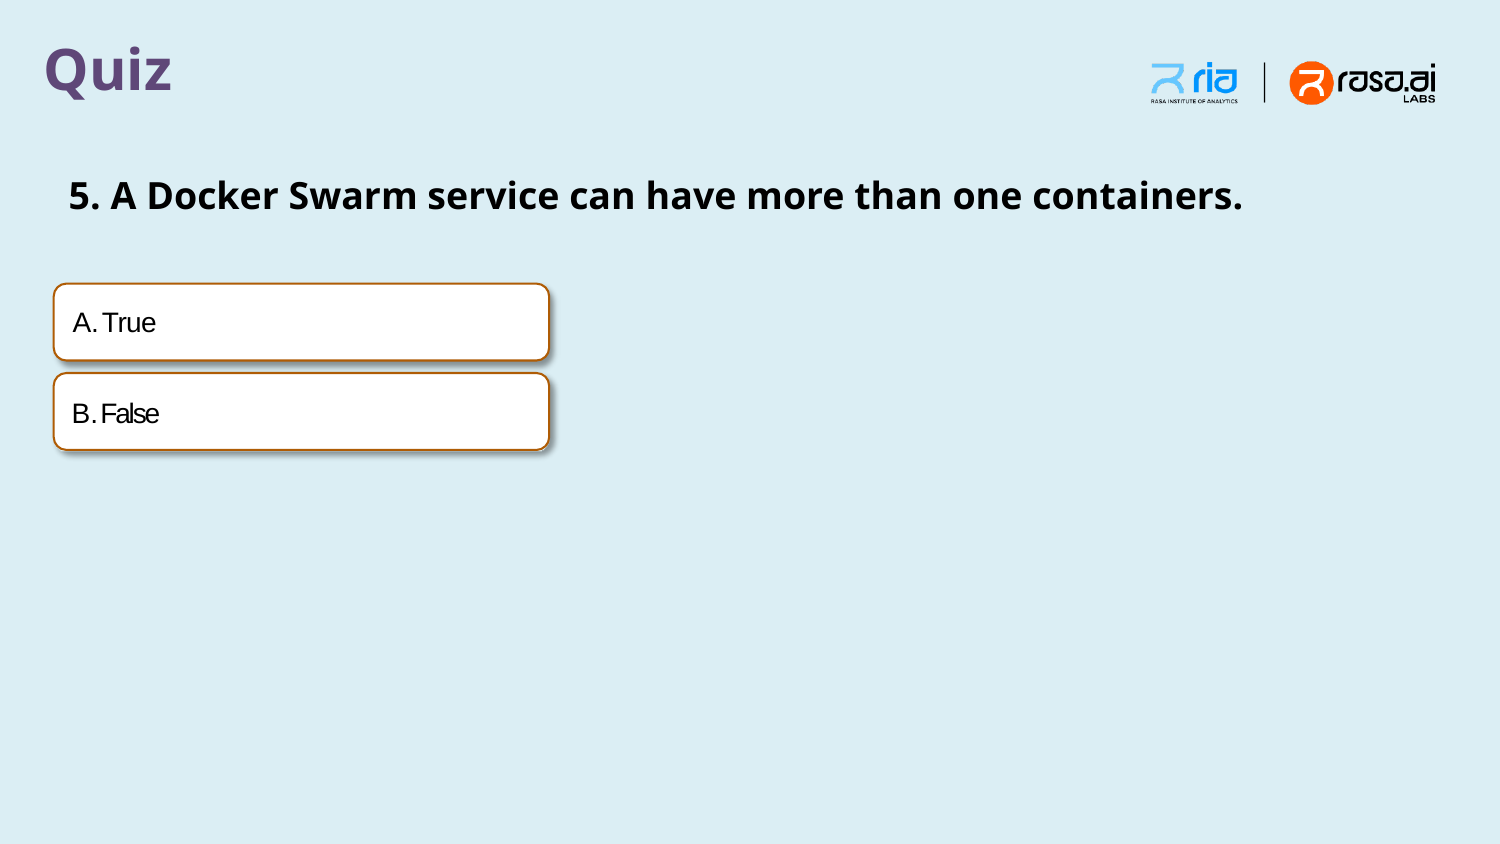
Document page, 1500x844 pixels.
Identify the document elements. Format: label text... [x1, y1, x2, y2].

picture [1149, 59, 1435, 105]
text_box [46, 280, 566, 466]
title Quiz [41, 30, 213, 174]
text_box 5. A Docker Swarm service can have more than one containers. [66, 169, 1363, 217]
